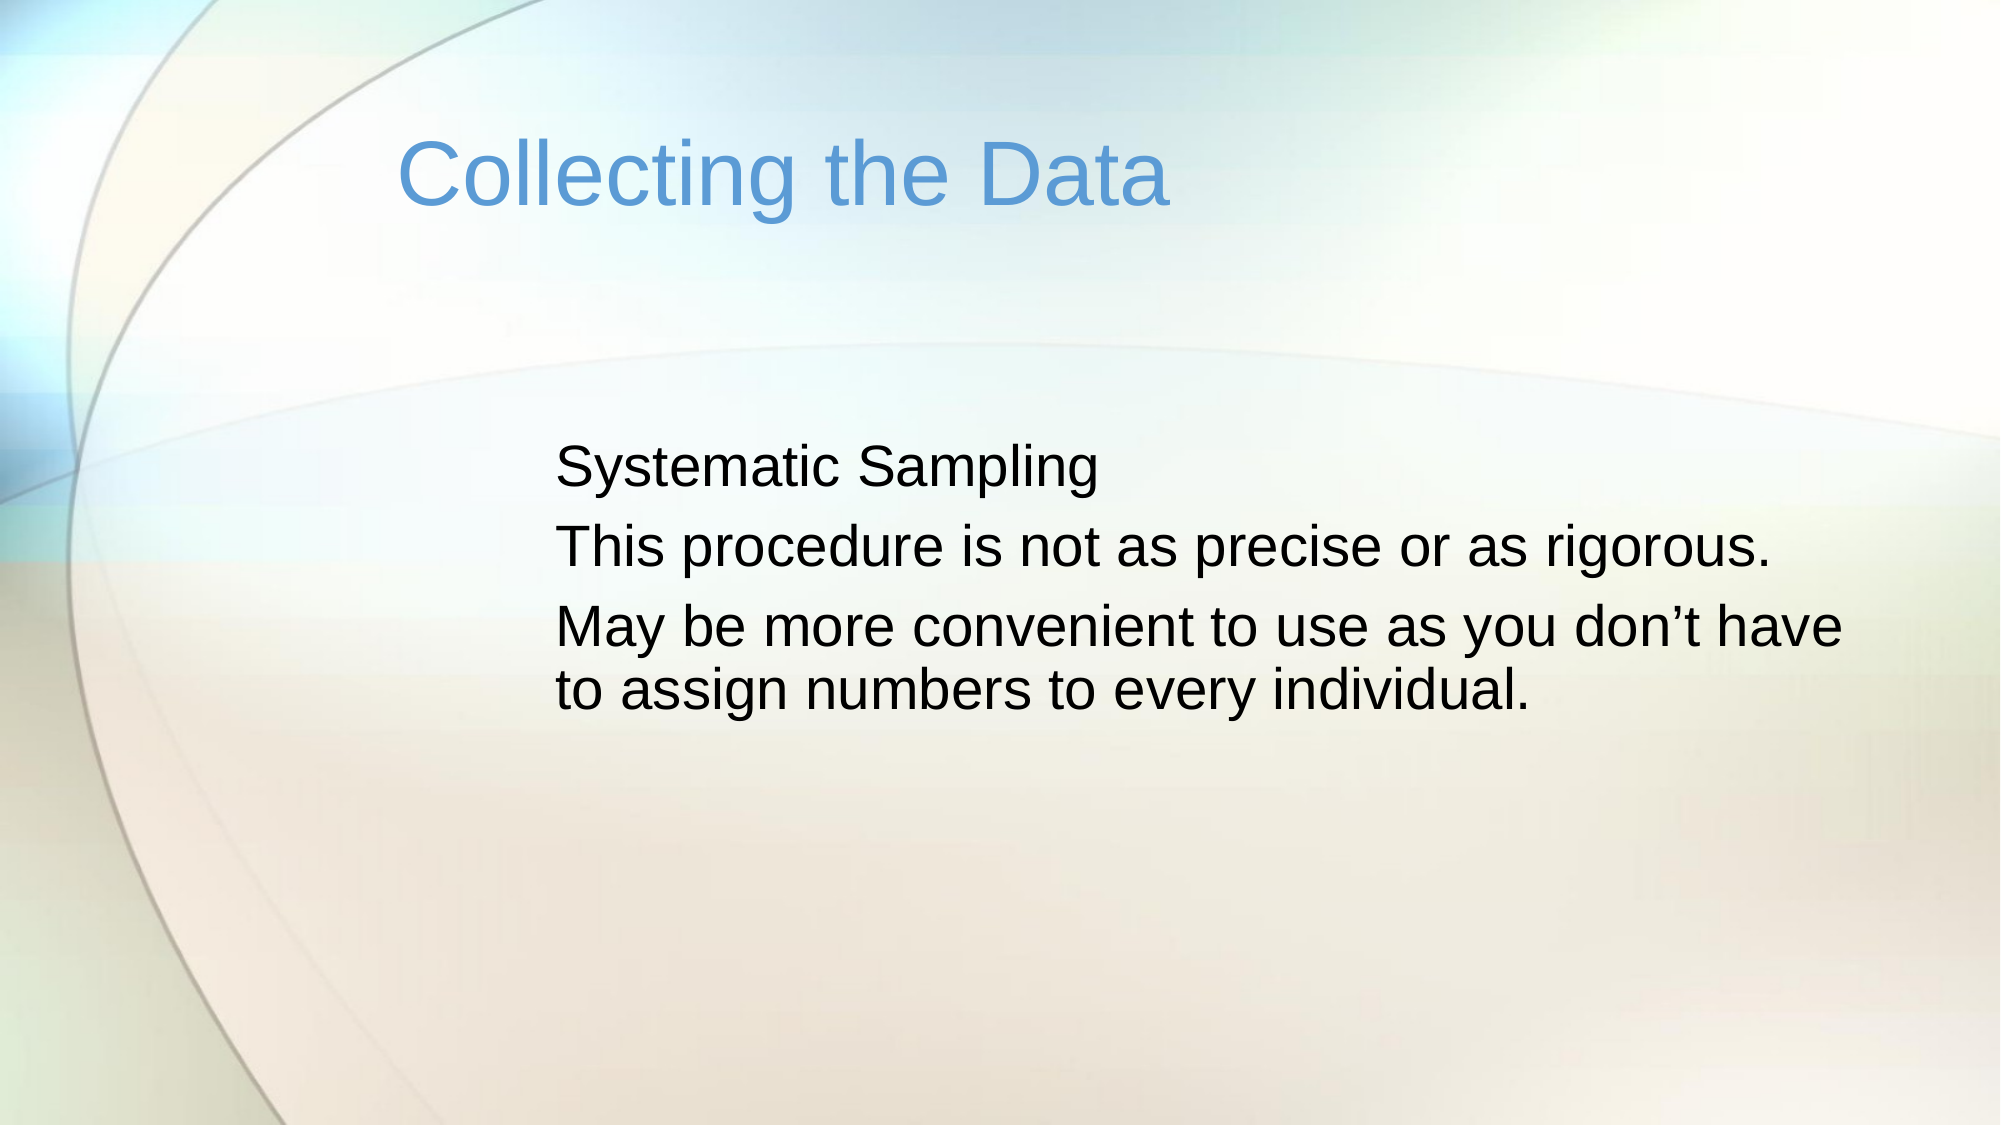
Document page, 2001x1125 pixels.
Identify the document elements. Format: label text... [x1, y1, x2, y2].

title Collecting the Data [381, 59, 1863, 278]
list Systematic Sampling This procedure is not as precise or as rigorous. May be more convenient to use as you don’t have to assign numbers to every individual. [540, 428, 1895, 1125]
picture [0, 0, 2001, 1125]
